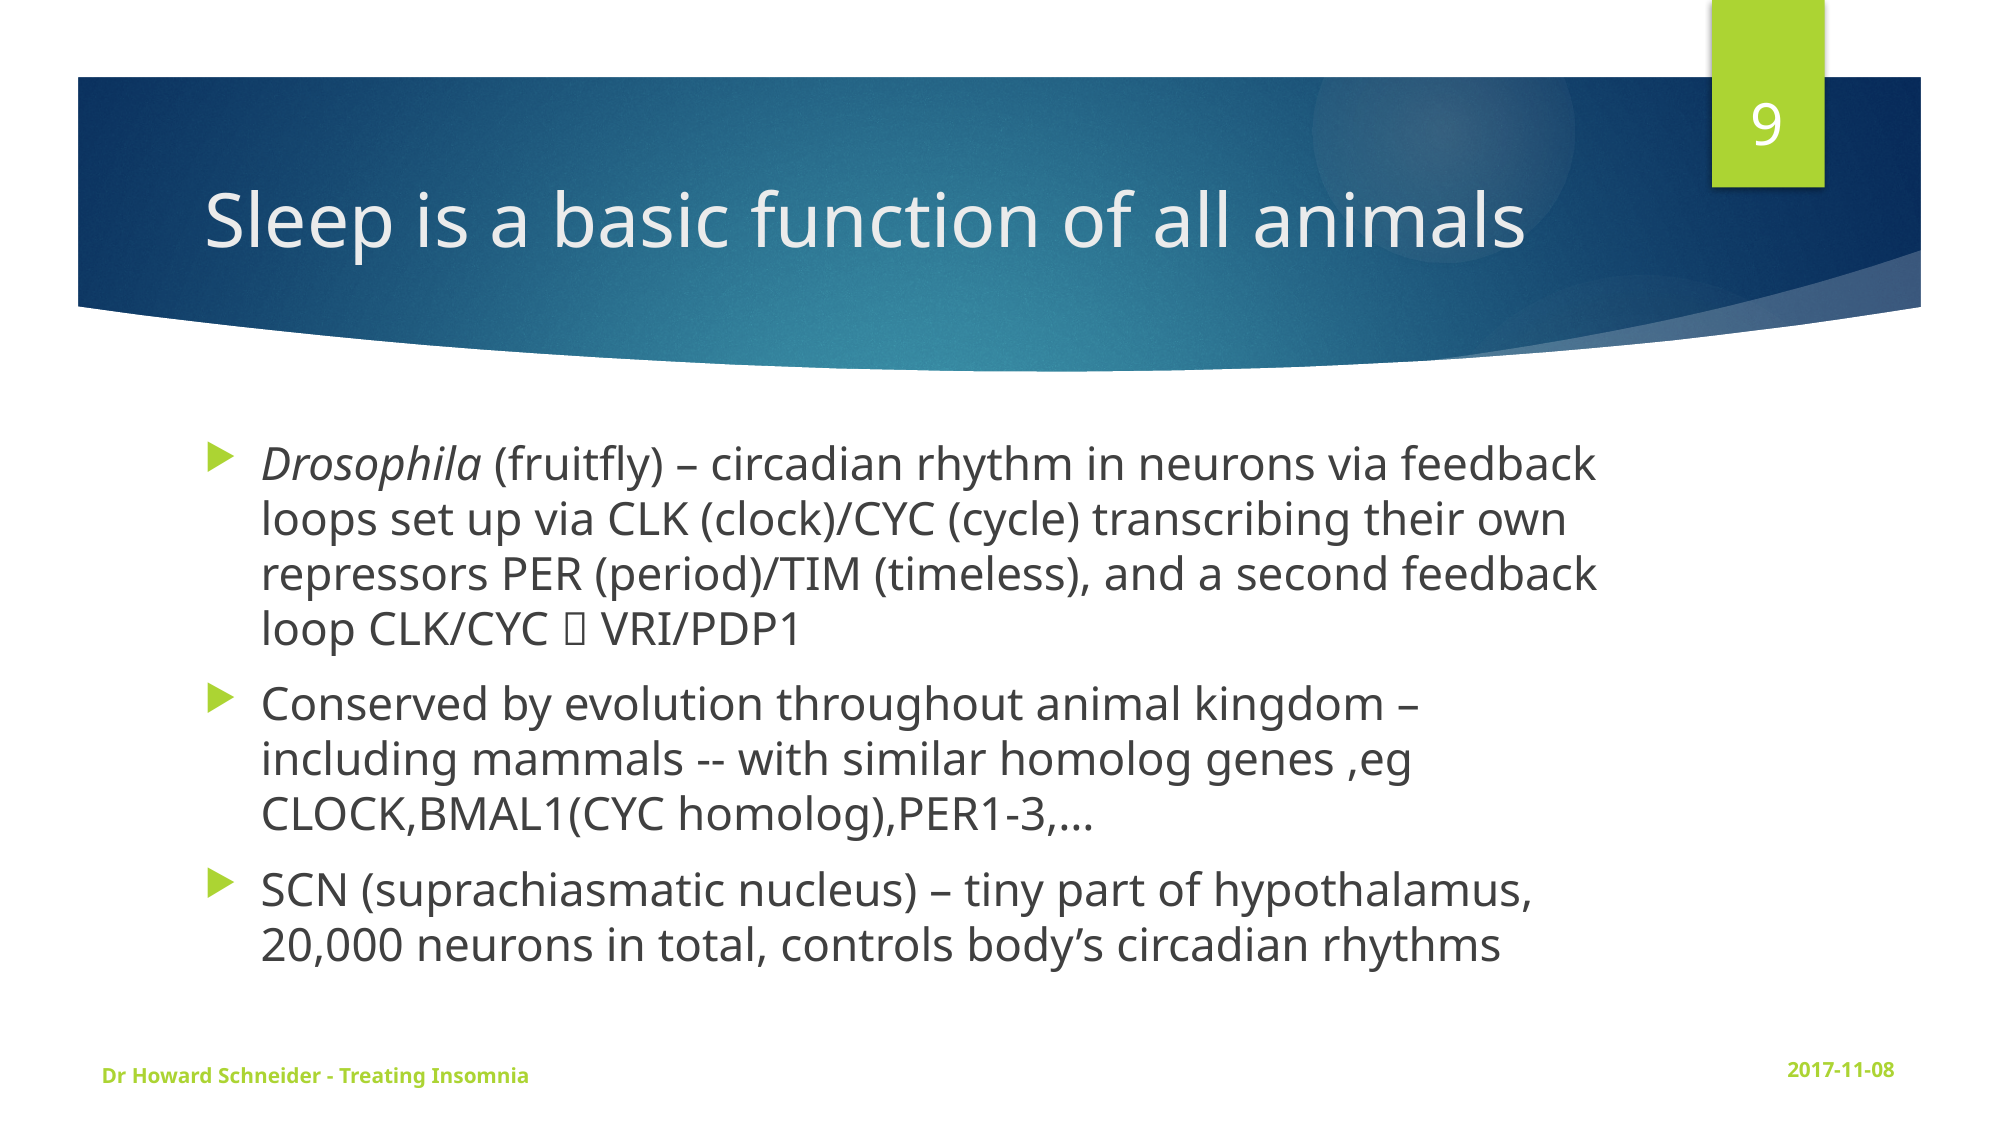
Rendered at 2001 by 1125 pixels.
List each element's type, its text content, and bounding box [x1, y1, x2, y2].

slide_number 9 [1698, 48, 1836, 175]
title Sleep is a basic function of all animals [189, 159, 1627, 276]
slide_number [1747, 1048, 1910, 1099]
footer Dr Howard Schneider - Treating Insomnia [86, 1048, 720, 1099]
list Drosophila (fruitfly) – circadian rhythm in neurons via feedback loops set up via CLK (clock)/CYC (cycle) transcribing their own repressors PER (period)/TIM (timeless), and a second feedback loop CLK/CYC  VRI/PDP1 Conserved by evolution throughout animal kingdom – including mammals -- with similar homolog genes ,eg CLOCK,BMAL1(CYC homolog),PER1-3,… SCN (suprachiasmatic nucleus) – tiny part of hypothalamus, 20,000 neurons in total, controls body’s circadian rhythms [189, 427, 1627, 988]
